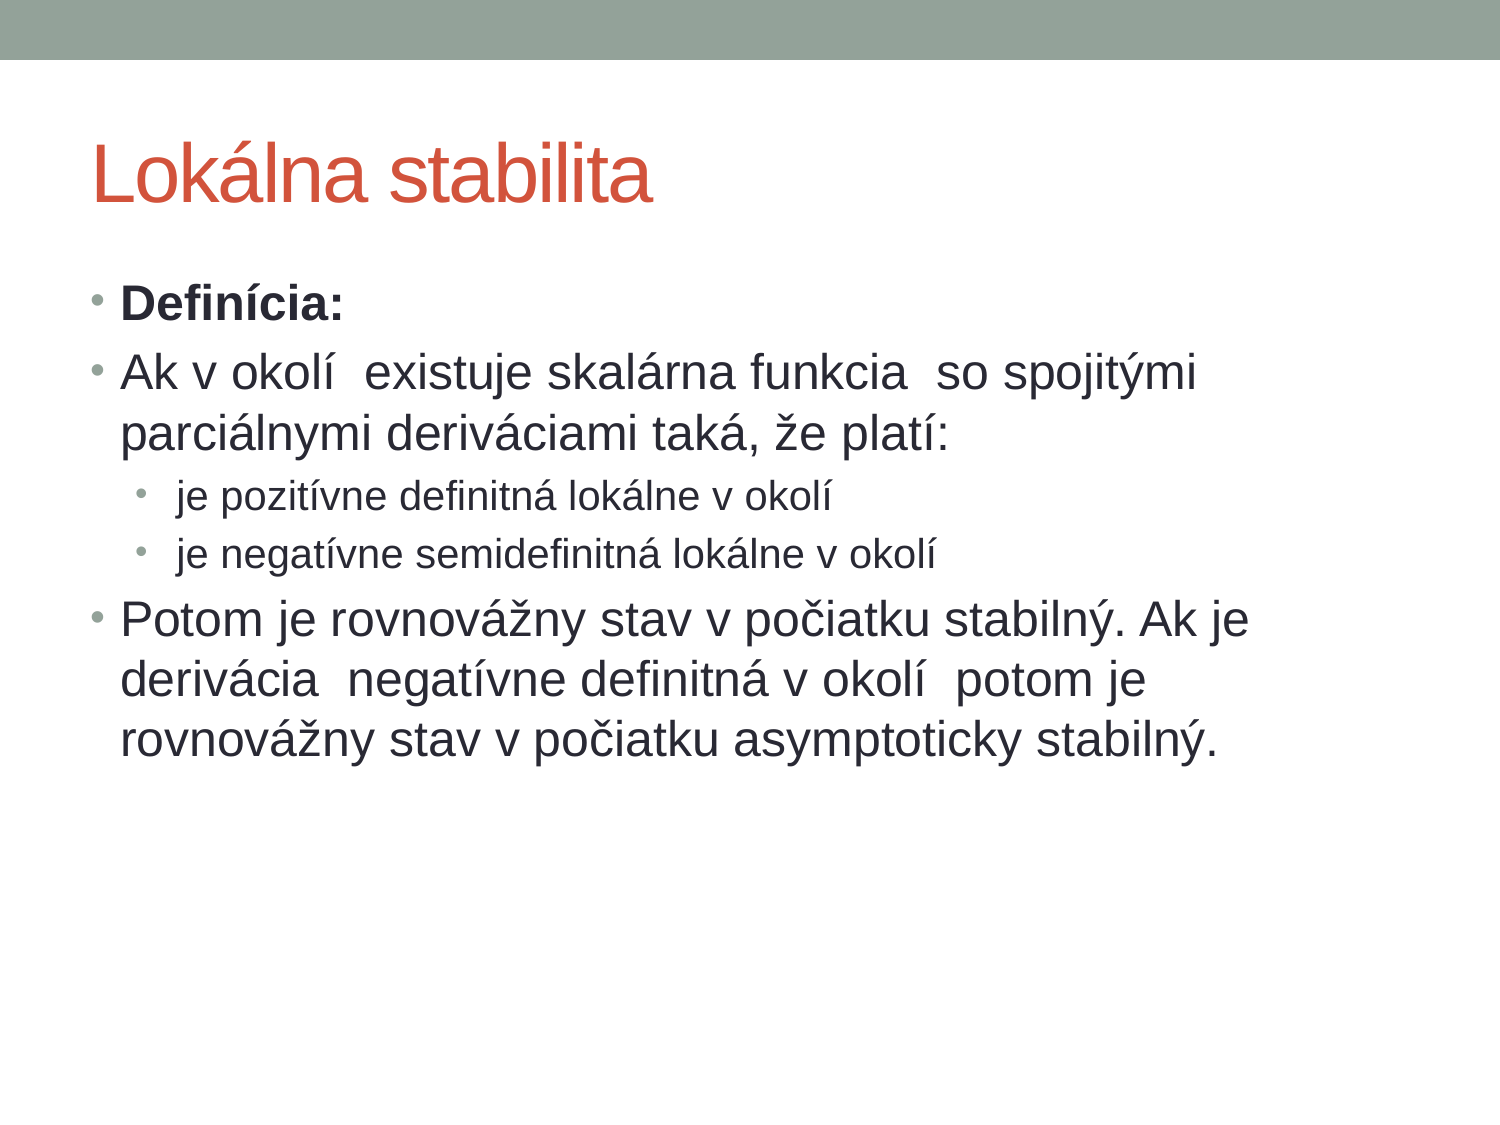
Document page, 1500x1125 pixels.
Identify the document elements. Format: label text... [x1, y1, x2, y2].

title Lokálna stabilita [75, 87, 1425, 250]
